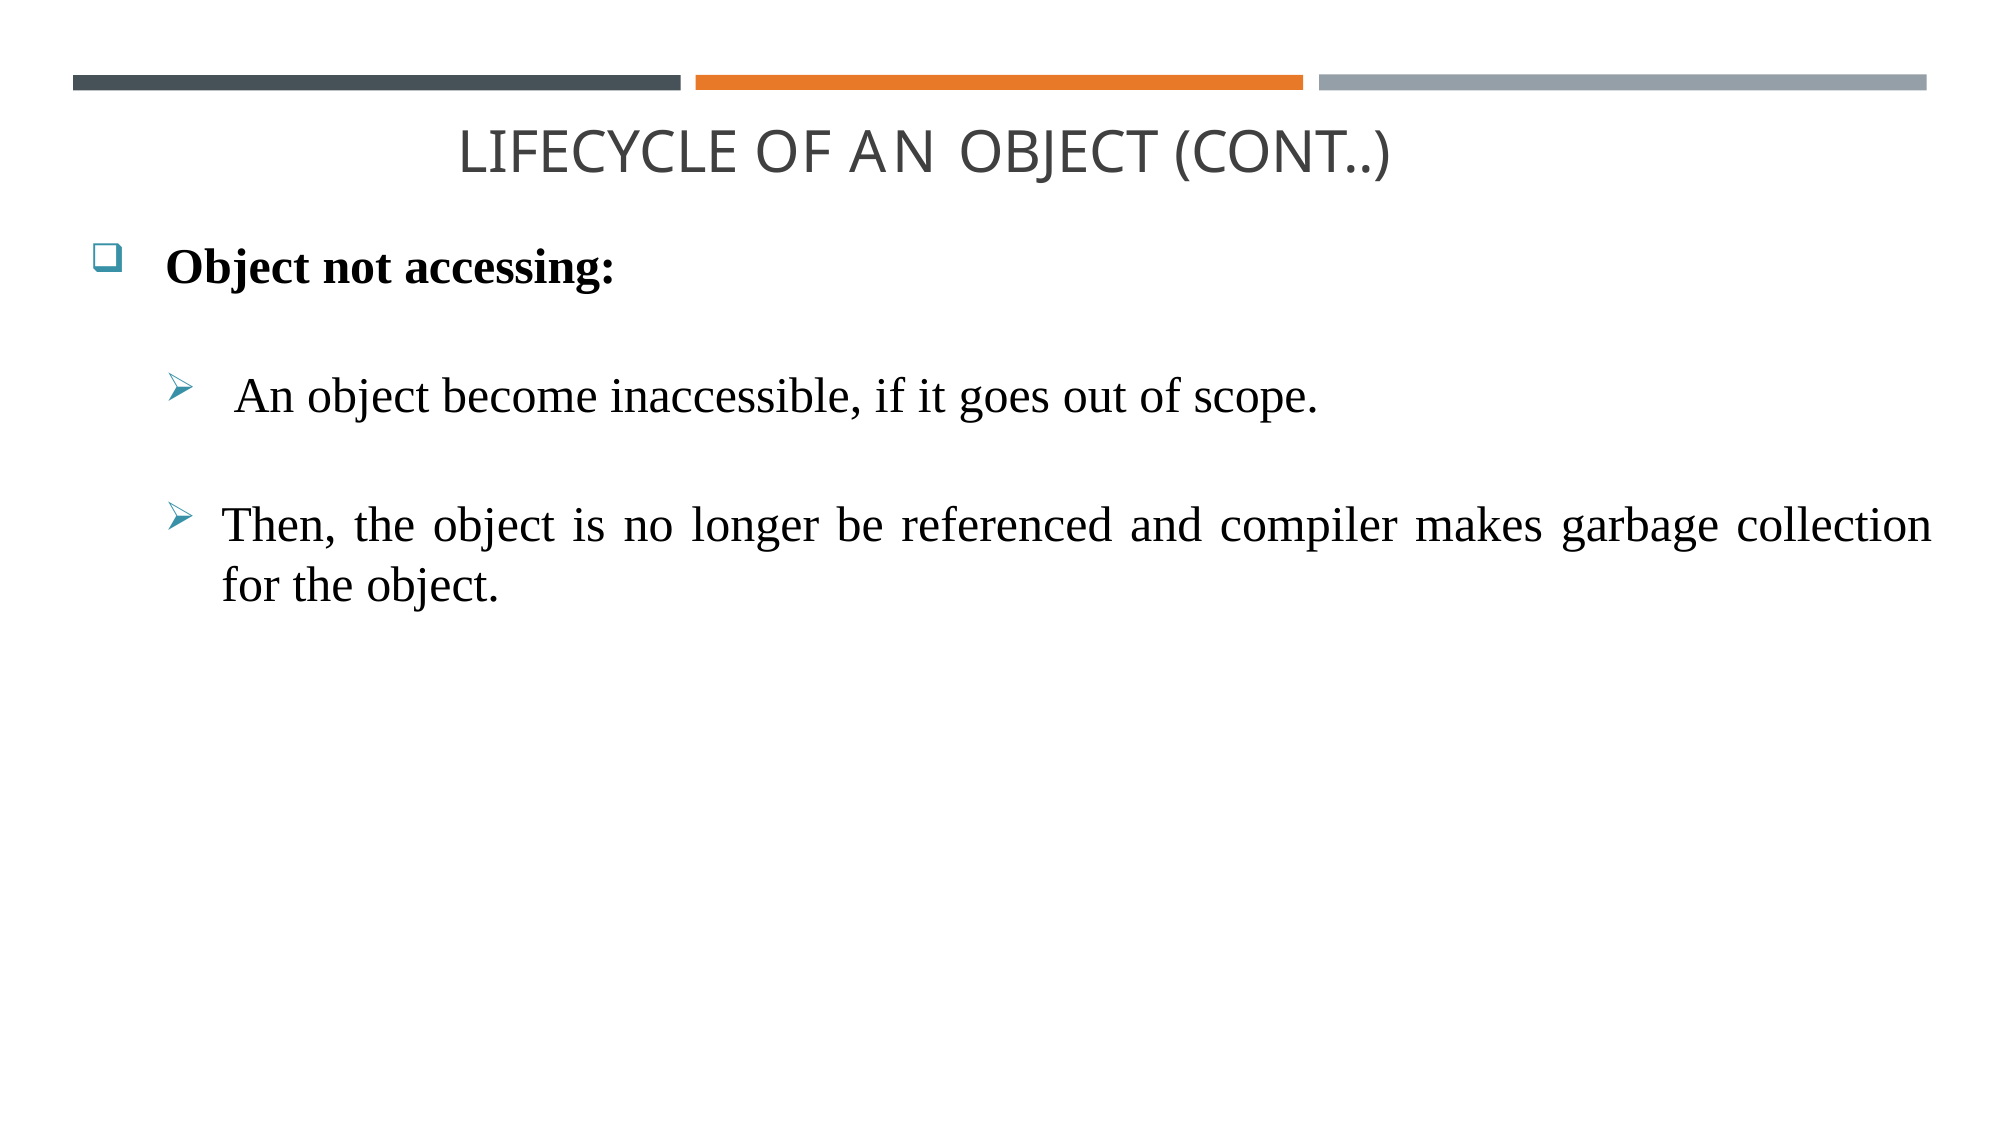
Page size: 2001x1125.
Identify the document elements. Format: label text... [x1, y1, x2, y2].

text_box Object not accessing: An object become inaccessible, if it goes out of scope. Then, the object is no longer be referenced and compiler makes garbage collection for the object. [88, 231, 1934, 611]
title LIFECYCLE OF AN OBJECT (CONT..) [172, 111, 1575, 231]
